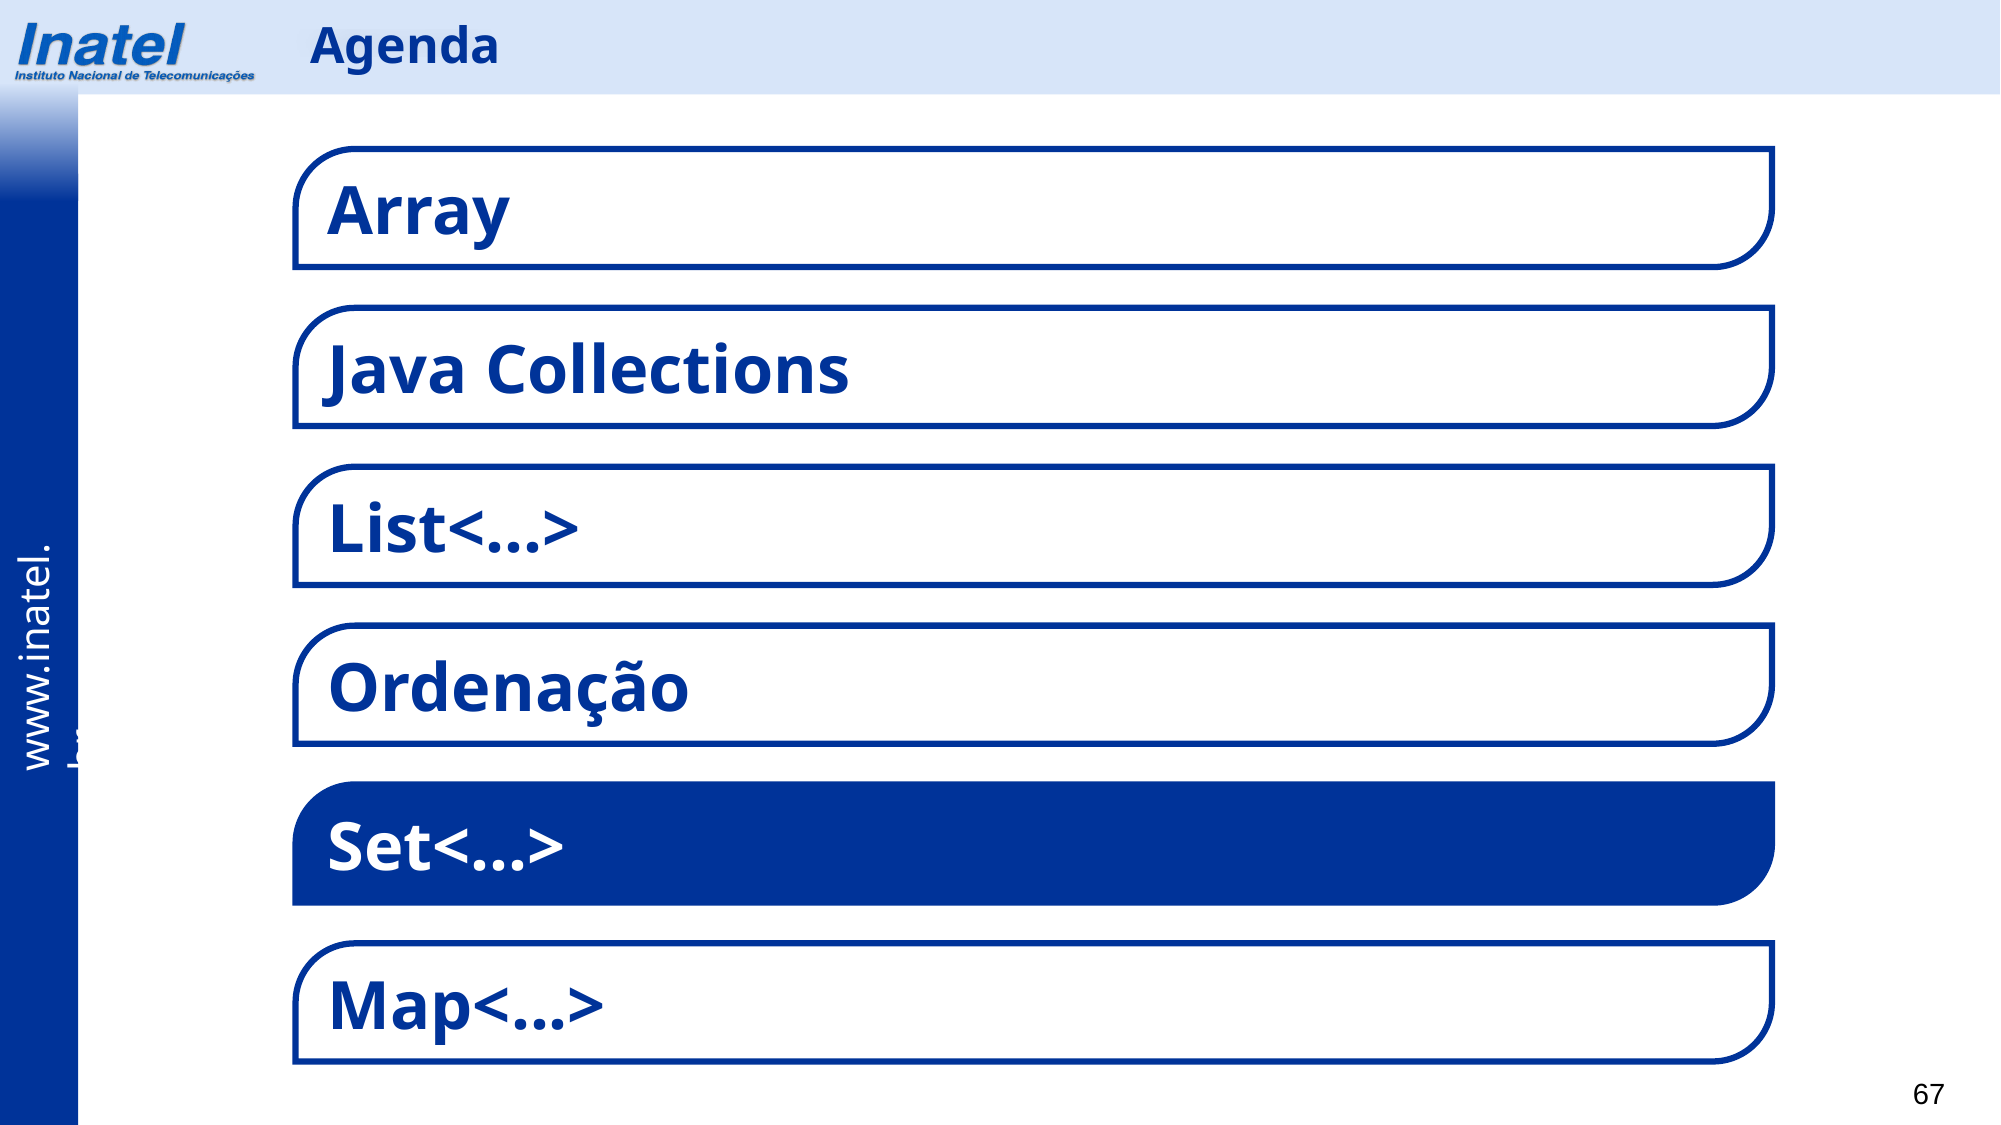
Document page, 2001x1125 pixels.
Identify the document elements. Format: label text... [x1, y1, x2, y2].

text_box Java Collections [294, 306, 1774, 428]
text_box Array [294, 147, 1774, 269]
text_box Map<...> [294, 941, 1774, 1064]
picture [12, 20, 258, 85]
text_box Ordenação [294, 624, 1774, 746]
text_box List<...> [294, 465, 1774, 587]
text_box Set<...> [294, 782, 1774, 905]
text_box Agenda [295, 0, 2000, 96]
